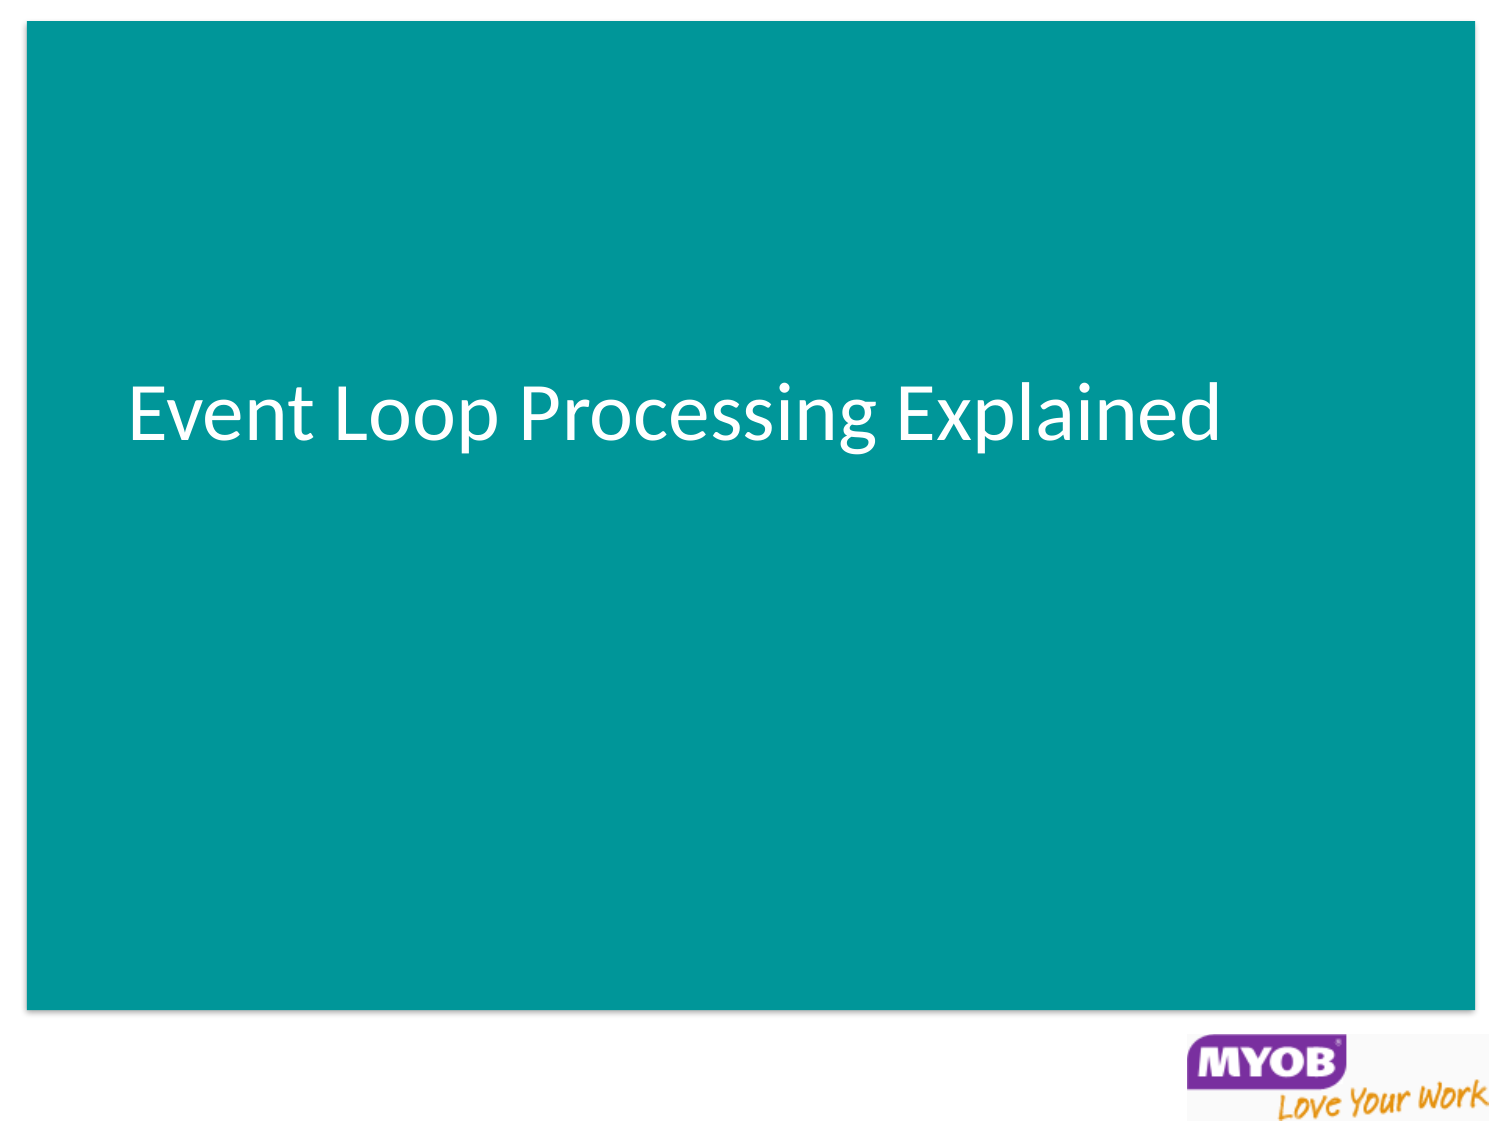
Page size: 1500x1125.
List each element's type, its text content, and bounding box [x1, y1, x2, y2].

title Event Loop Processing Explained [112, 349, 1388, 591]
picture [1187, 1034, 1489, 1121]
